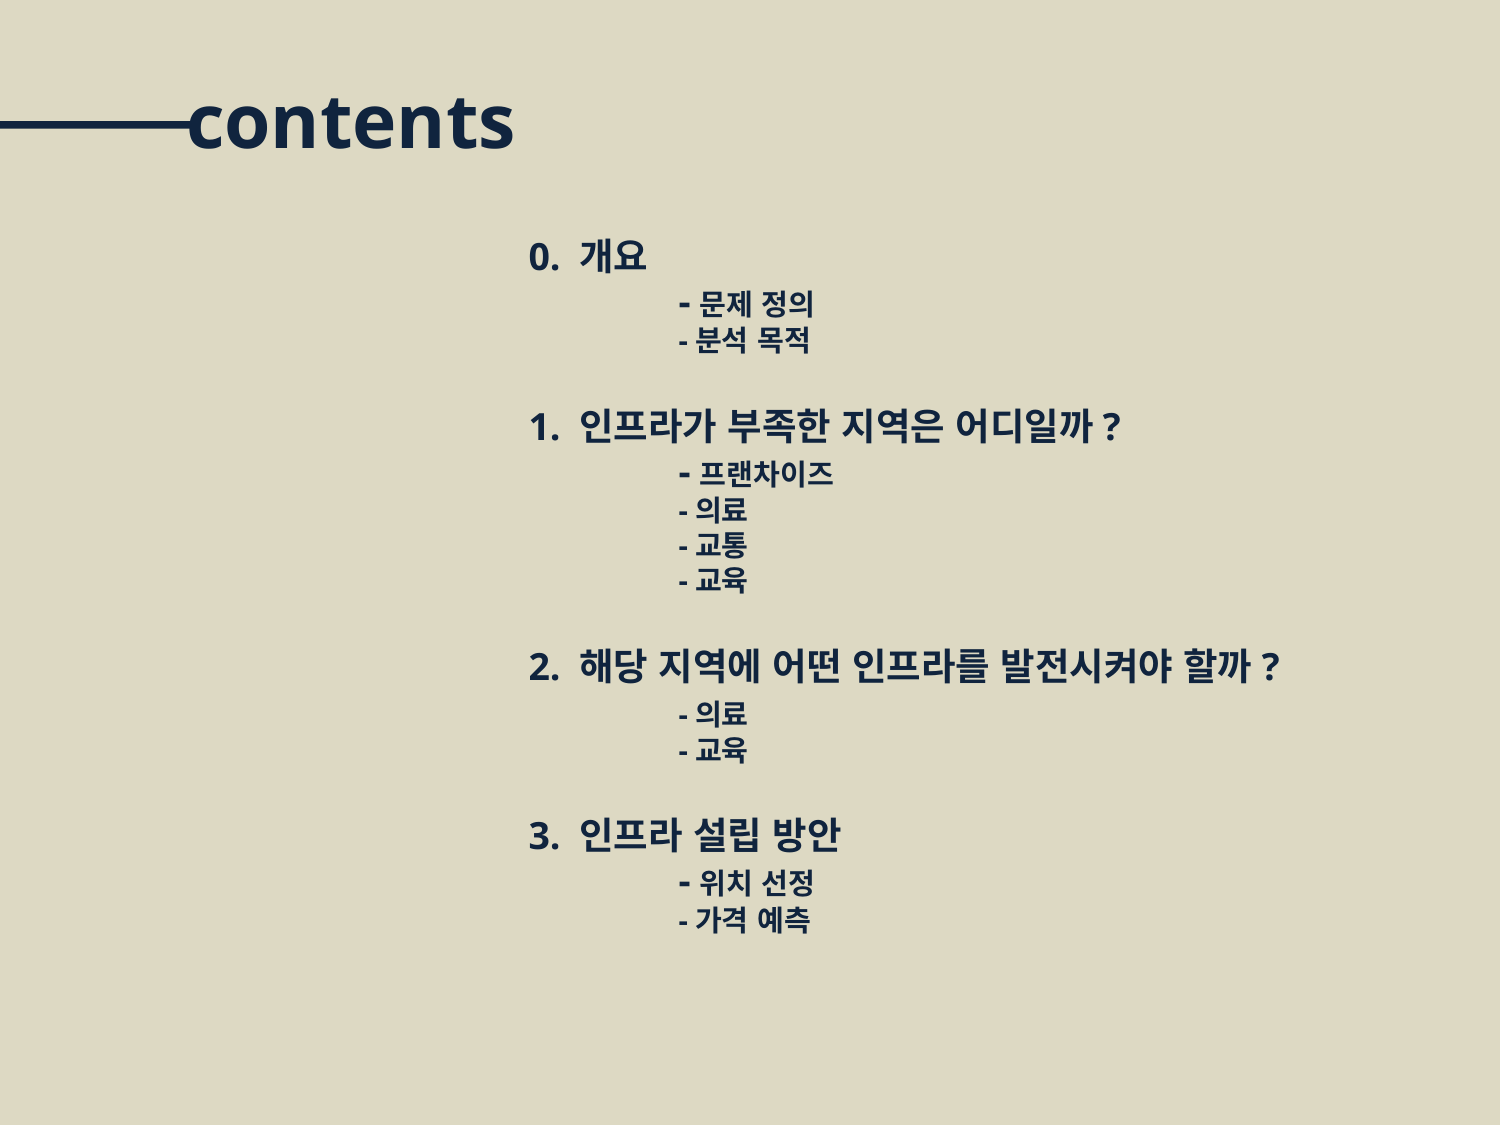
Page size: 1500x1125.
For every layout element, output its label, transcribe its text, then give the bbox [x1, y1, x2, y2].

text_box [0, 119, 171, 131]
text_box 0. 개요 -문제 정의 -분석 목적 1. 인프라가 부족한 지역은 어디일까? -프랜차이즈 -의료 -교통 -교육 2. 해당 지역에 어떤 인프라를 발전시켜야 할까? -의료 -교육 3. 인프라 설립 방안 -위치 선정 -가격 예측 [513, 225, 1495, 945]
text_box contents [171, 66, 538, 172]
